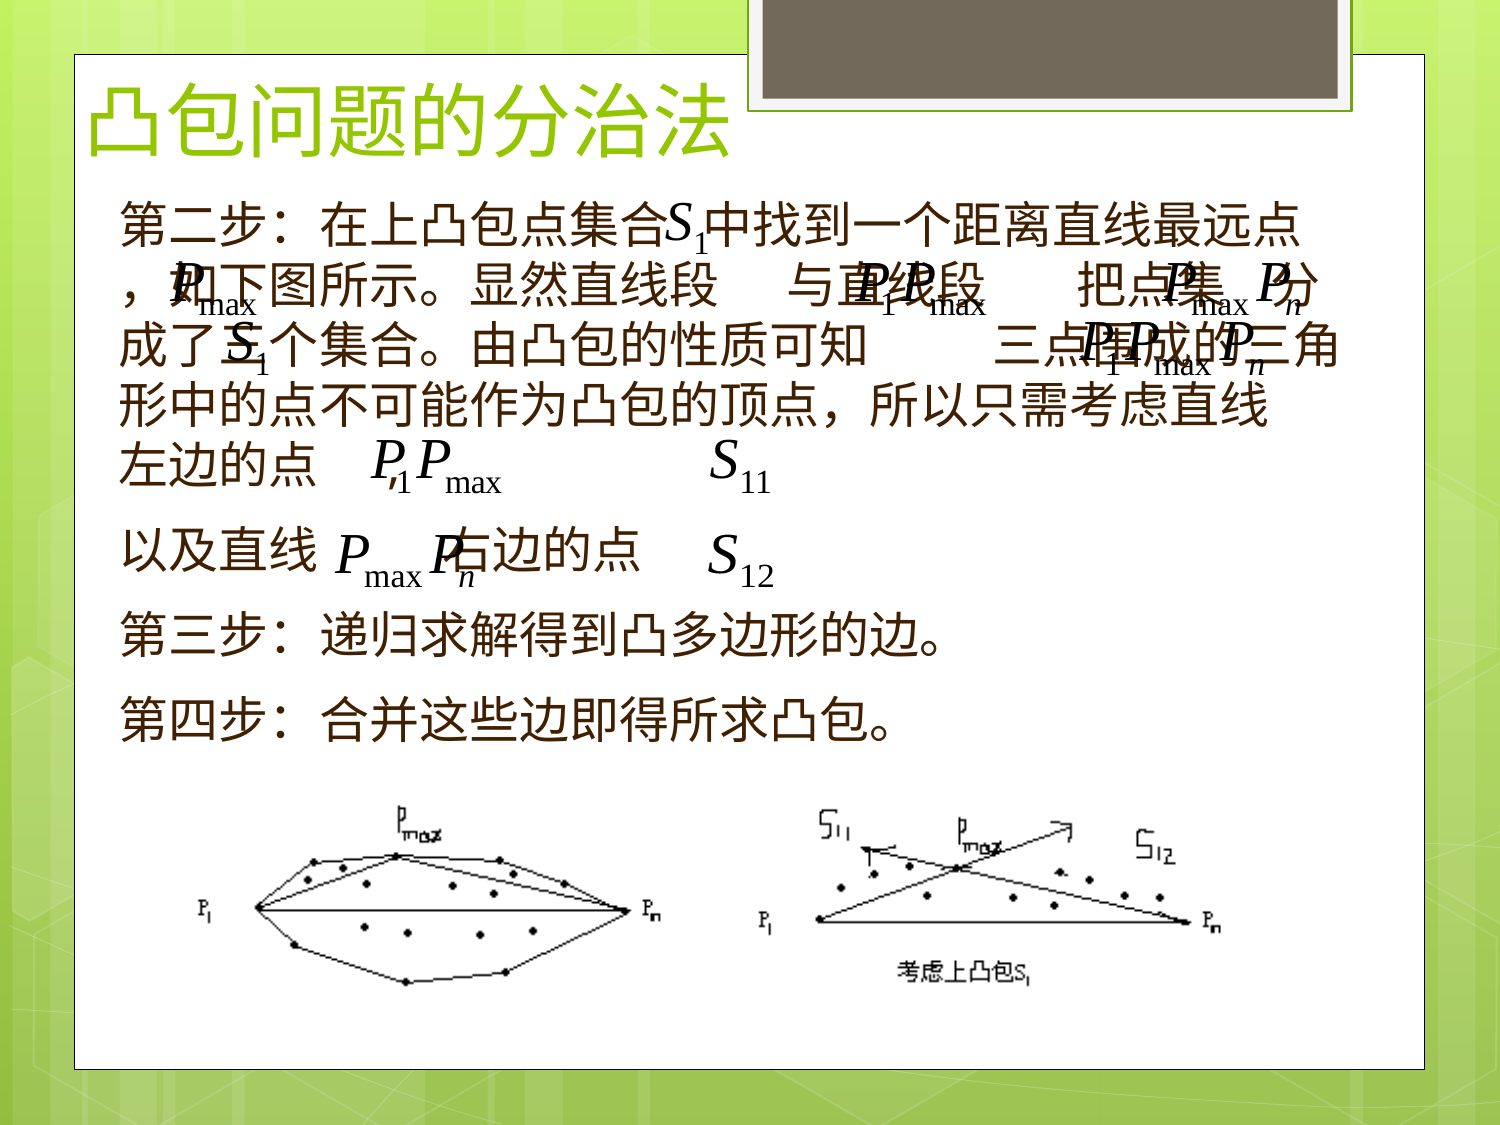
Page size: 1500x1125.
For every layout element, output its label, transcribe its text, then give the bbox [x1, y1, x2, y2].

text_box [699, 420, 783, 503]
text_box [159, 243, 271, 331]
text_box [187, 800, 696, 1010]
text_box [734, 800, 1266, 1012]
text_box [697, 514, 785, 598]
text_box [1068, 302, 1277, 390]
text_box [218, 302, 277, 385]
title 凸包问题的分治法 [64, 60, 798, 224]
text_box 第二步：在上凸包点集合 中找到一个距离直线最远点 ，如下图所示。显然直线段 与直线段 把点集 分成了三个集合。由凸包的性质可知 三点围成的三角形中的点不可能作为凸包的顶点，所以只需考虑直线 左边的点 , 以及直线 右边的点 第三步：递归求解得到凸多边形的边。 第四步：合并这些边即得所求凸包。 [100, 184, 1382, 759]
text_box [324, 514, 484, 603]
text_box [655, 184, 716, 265]
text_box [1151, 243, 1311, 331]
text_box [359, 420, 515, 508]
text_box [844, 243, 999, 331]
